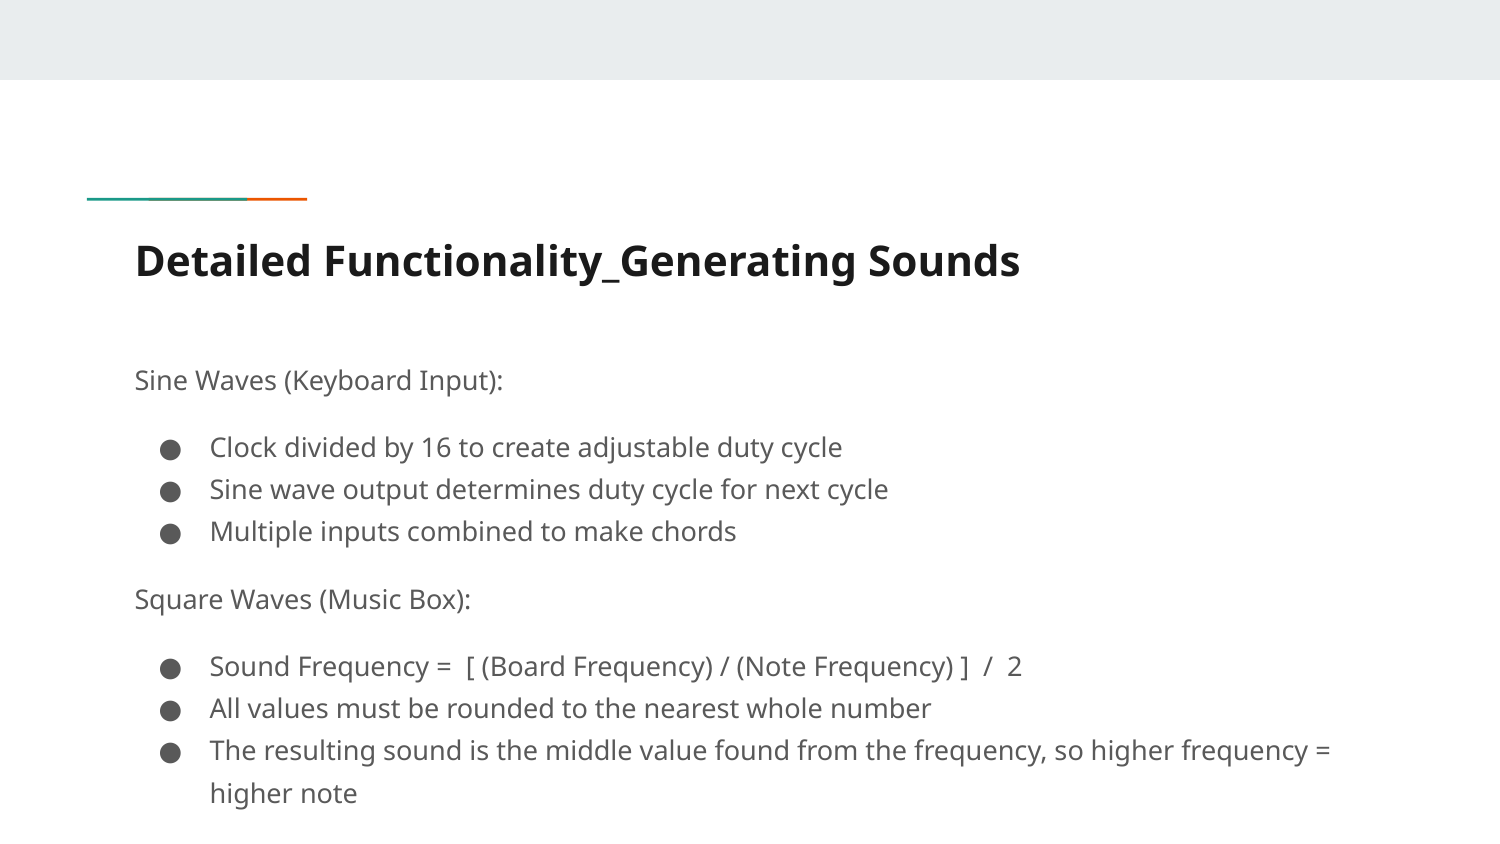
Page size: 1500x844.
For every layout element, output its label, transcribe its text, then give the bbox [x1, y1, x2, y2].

title Detailed Functionality_Generating Sounds [119, 216, 1381, 305]
list Sine Waves (Keyboard Input): Clock divided by 16 to create adjustable duty cycle Sine wave output determines duty cycle for next cycle Multiple inputs combined to make chords Square Waves (Music Box): Sound Frequency = [ (Board Frequency) / (Note Frequency) ] / 2 All values must be rounded to the nearest whole number The resulting sound is the middle value found from the frequency, so higher frequency = higher note [119, 341, 1381, 844]
